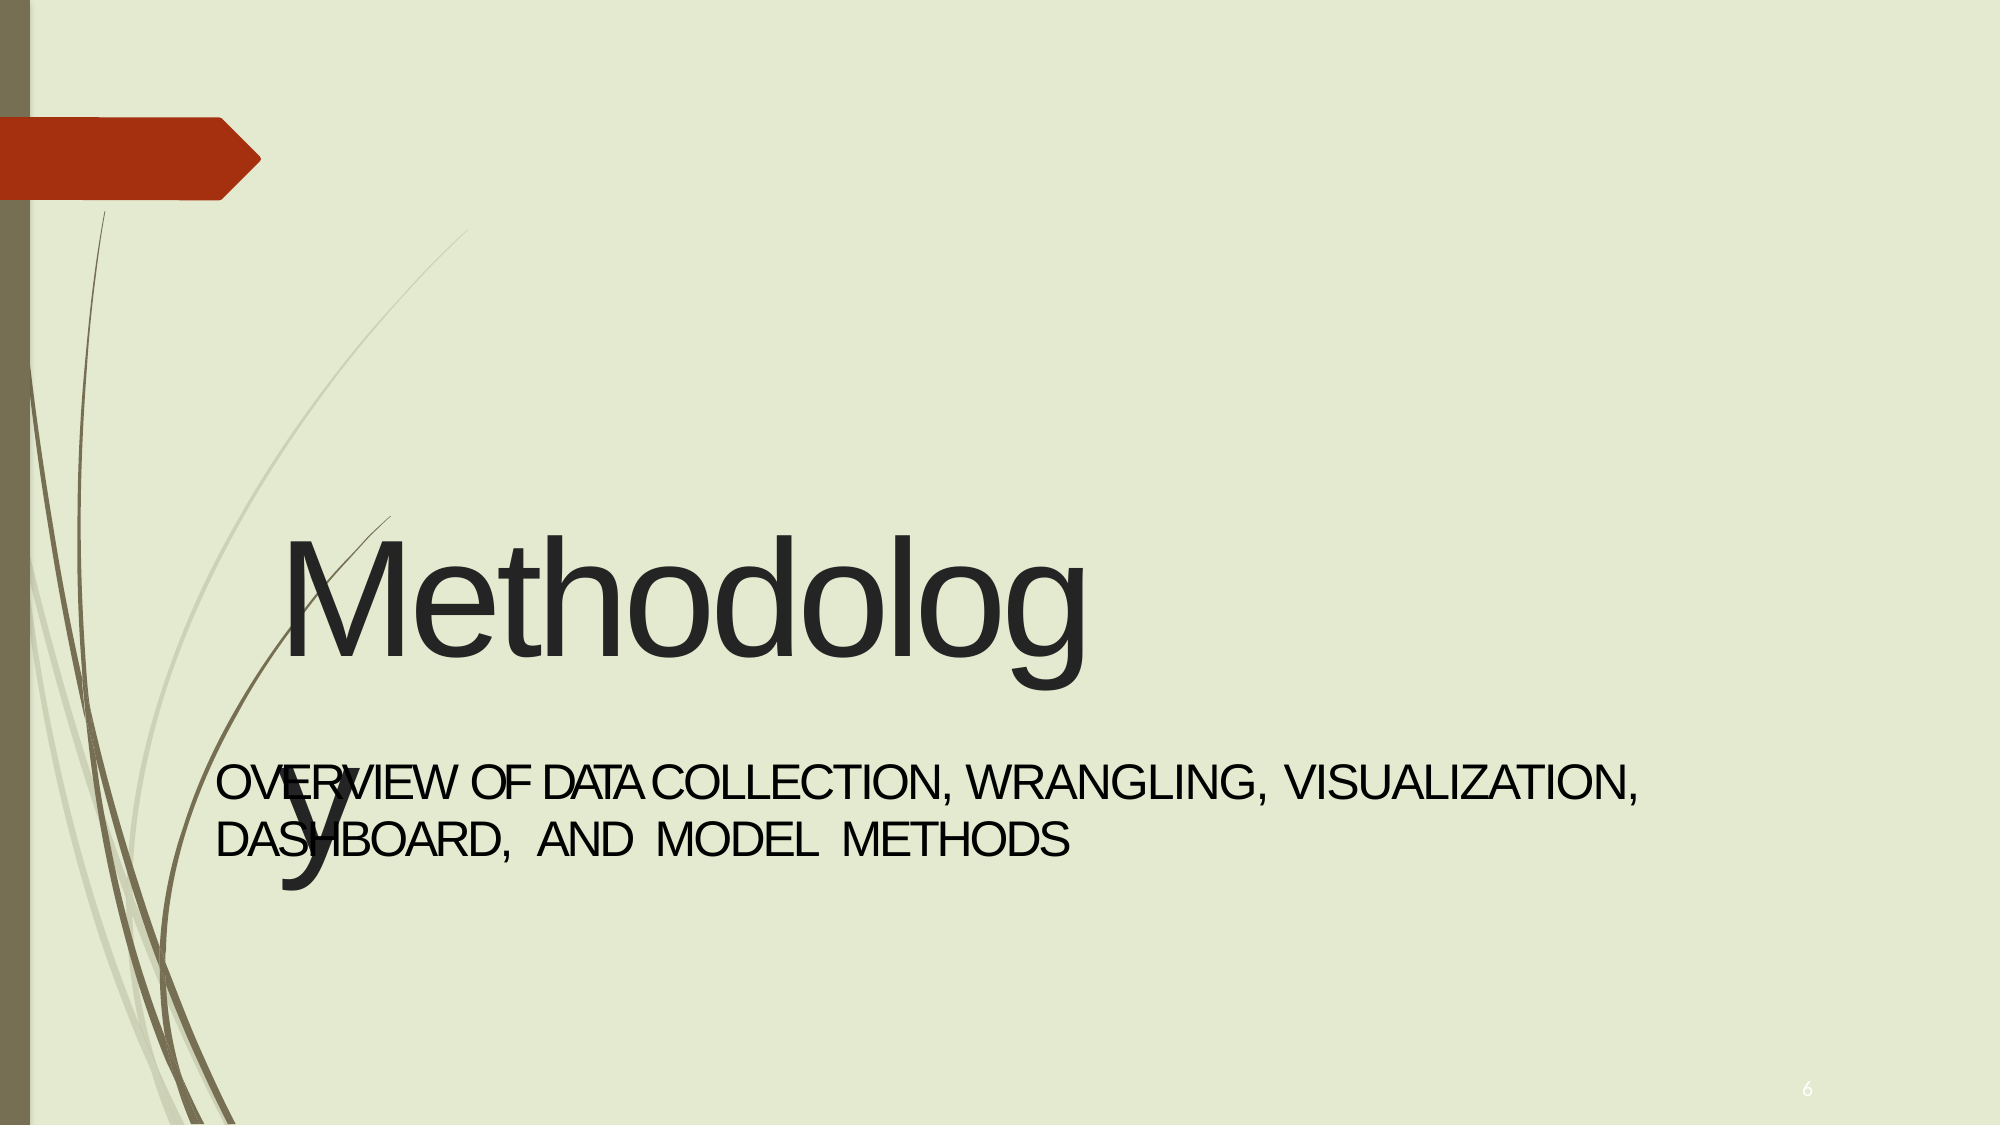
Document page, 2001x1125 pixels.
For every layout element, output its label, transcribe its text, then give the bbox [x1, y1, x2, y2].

text_box 6 [1795, 1077, 1820, 1101]
text_box Methodology [275, 867, 1170, 890]
text_box Methodology [275, 487, 1170, 750]
text_box OVERVIEW OF DATA COLLECTION, WRANGLING, VISUALIZATION, DASHBOARD, AND MODEL METHODS [212, 750, 1672, 867]
